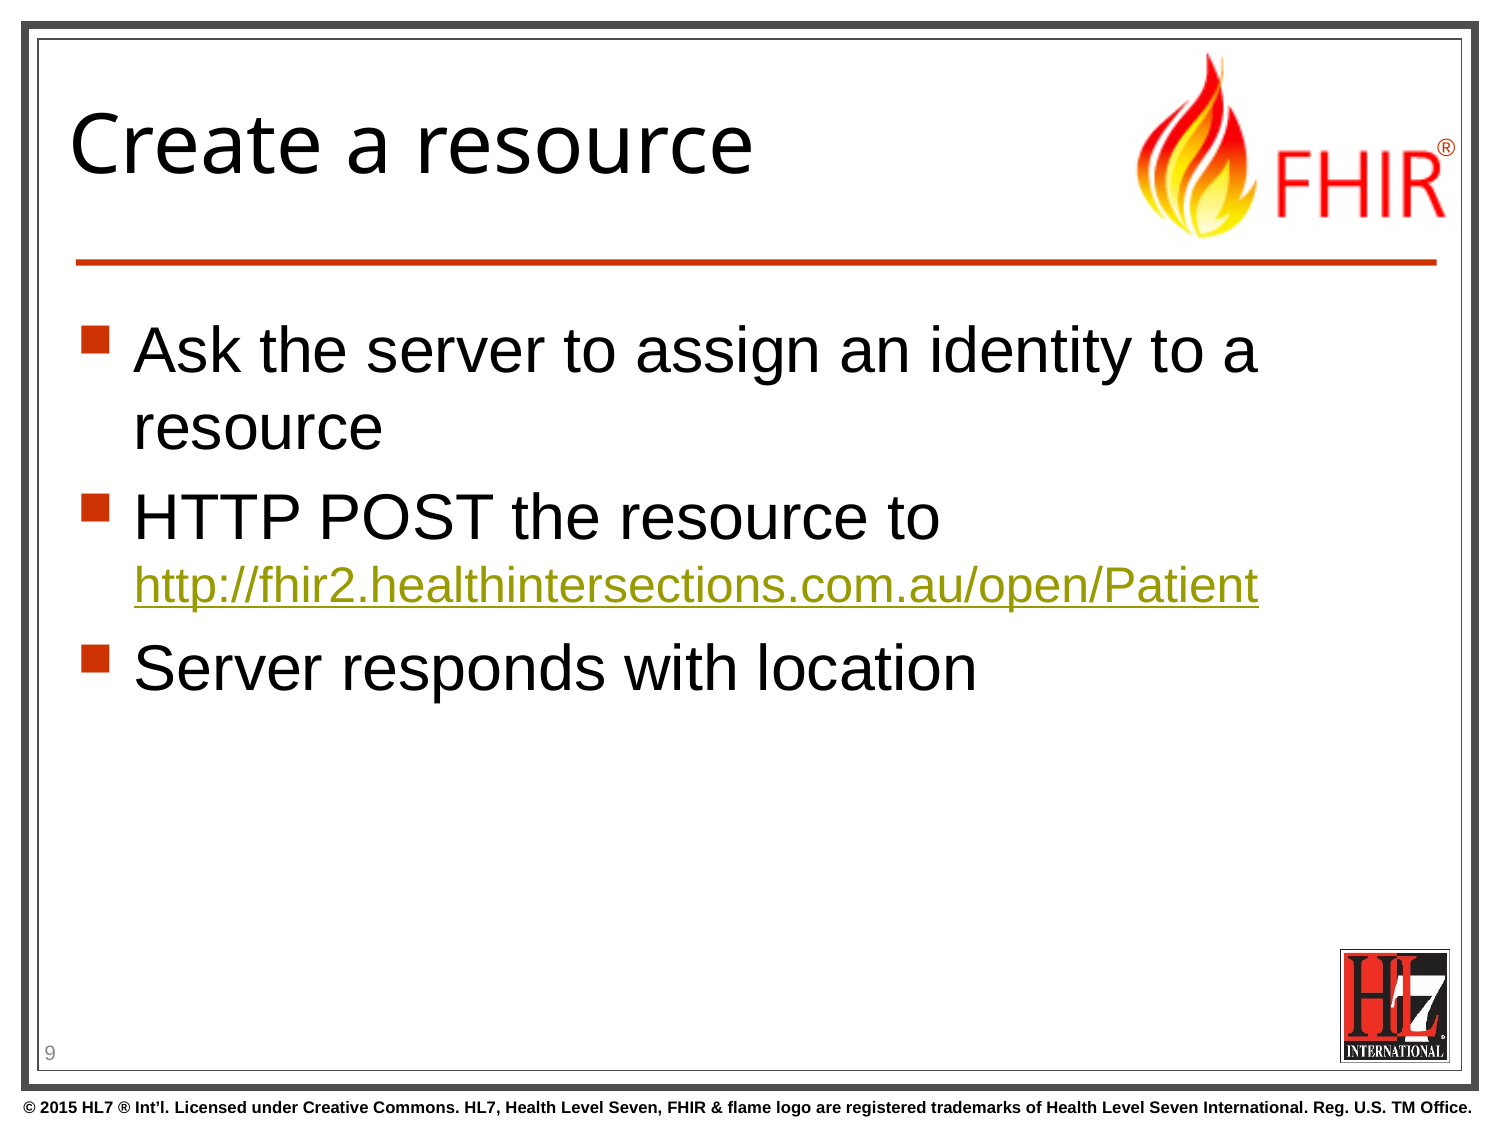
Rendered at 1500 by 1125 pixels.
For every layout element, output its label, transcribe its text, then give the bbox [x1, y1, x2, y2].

picture [1124, 42, 1458, 249]
title Create a resource [53, 54, 1128, 244]
list Ask the server to assign an identity to a resource HTTP POST the resource to http://fhir2.healthintersections.com.au/open/Patient Server responds with location [62, 299, 1438, 1059]
slide_number 9 [29, 1034, 148, 1071]
picture [1340, 949, 1450, 1063]
